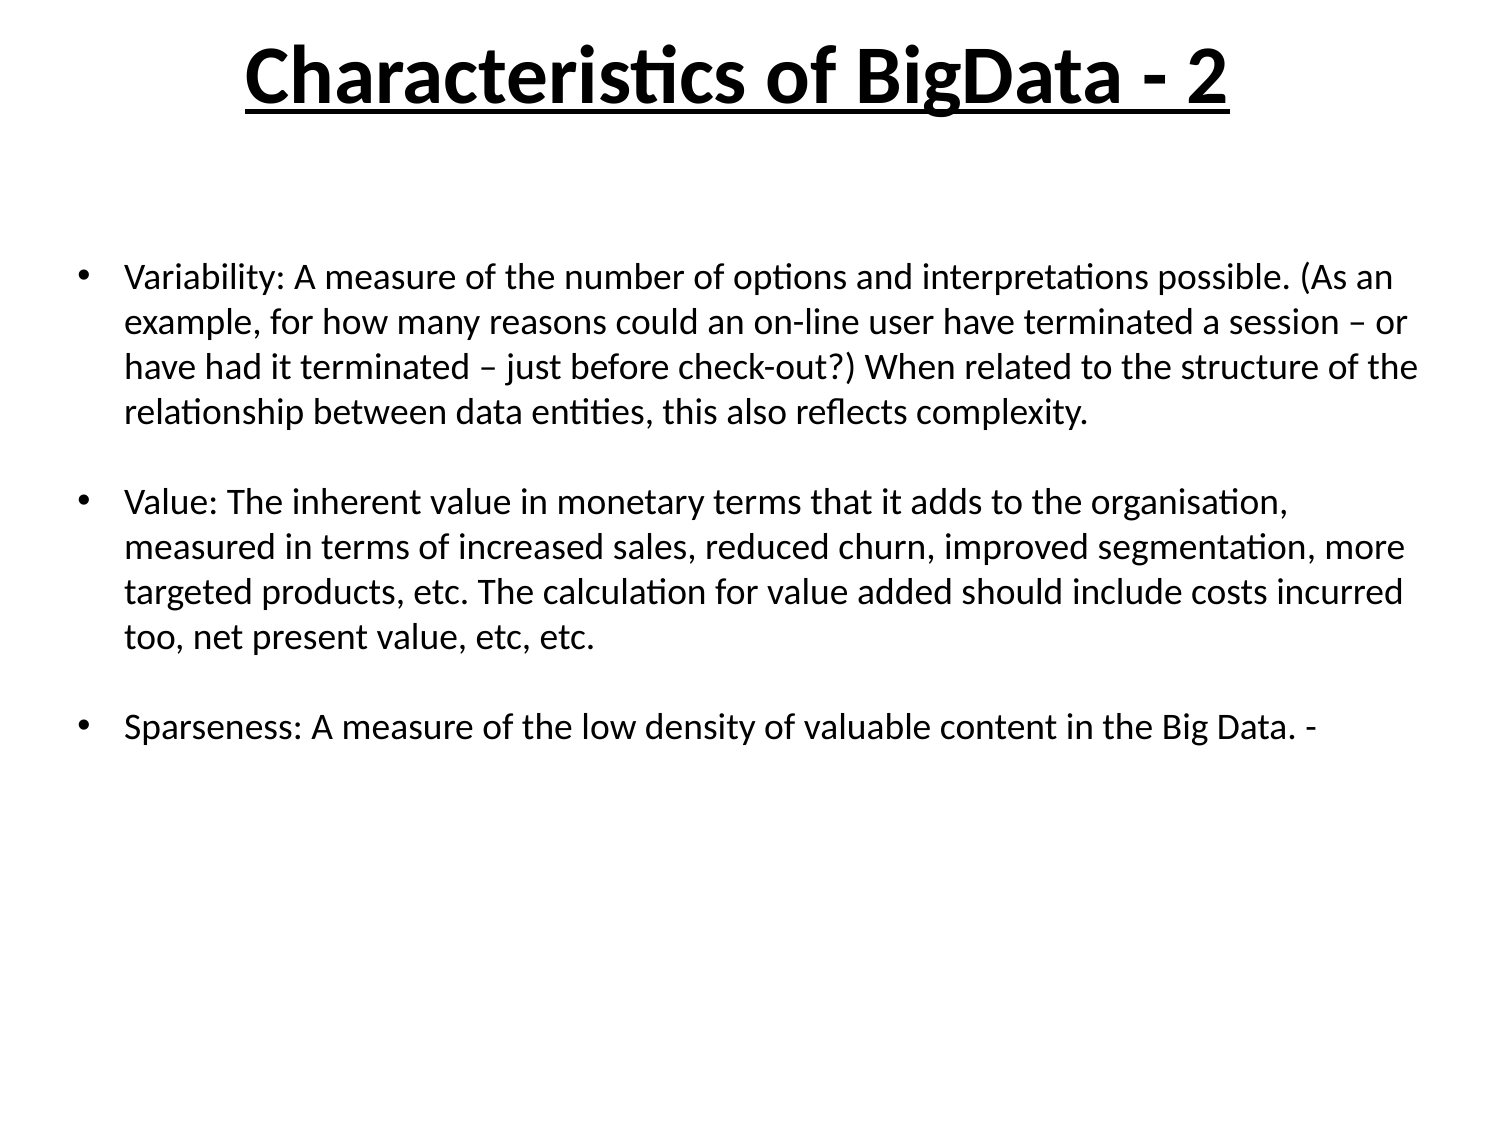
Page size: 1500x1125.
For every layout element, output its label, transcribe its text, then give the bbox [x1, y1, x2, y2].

text_box Characteristics of BigData - 2 [62, 12, 1413, 199]
text_box Variability: A measure of the number of options and interpretations possible. (As an example, for how many reasons could an on-line user have terminated a session – or have had it terminated – just before check-out?) When related to the structure of the relationship between data entities, this also reflects complexity. Value: The inherent value in monetary terms that it adds to the organisation, measured in terms of increased sales, reduced churn, improved segmentation, more targeted products, etc. The calculation for value added should include costs incurred too, net present value, etc, etc. Sparseness: A measure of the low density of valuable content in the Big Data. - [62, 199, 1450, 755]
